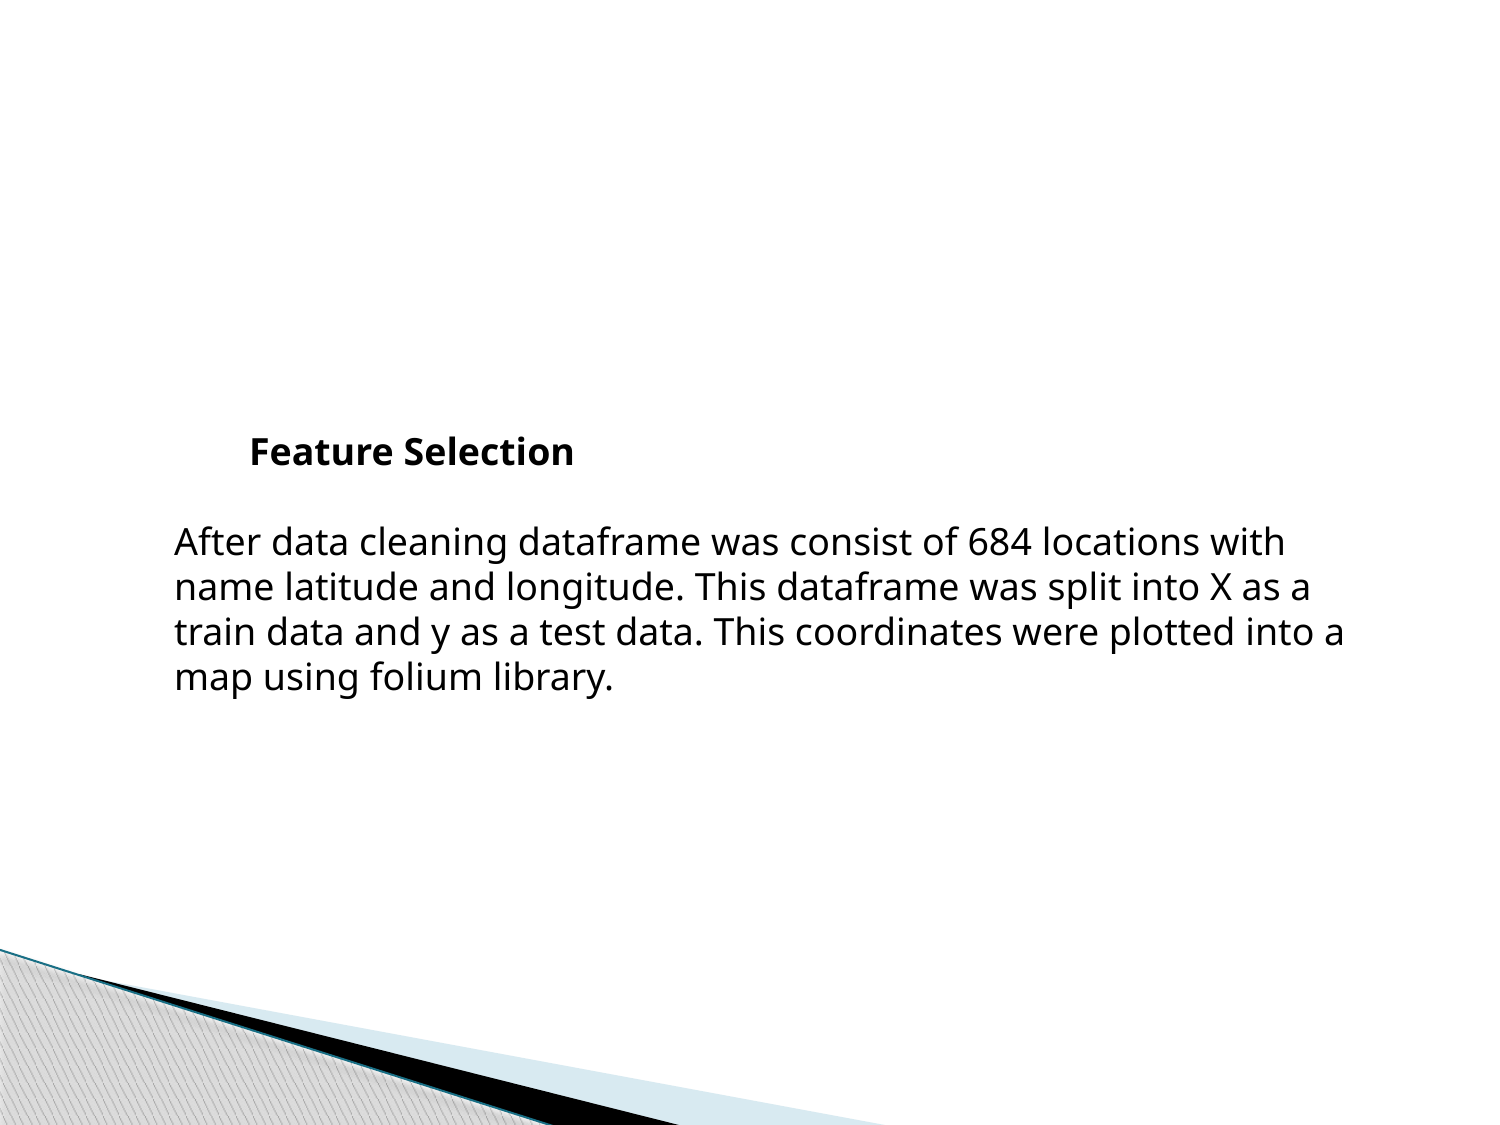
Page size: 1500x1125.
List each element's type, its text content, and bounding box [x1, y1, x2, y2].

text_box Feature Selection After data cleaning dataframe was consist of 684 locations with name latitude and longitude. This dataframe was split into X as a train data and y as a test data. This coordinates were plotted into a map using folium library. [159, 420, 1376, 706]
